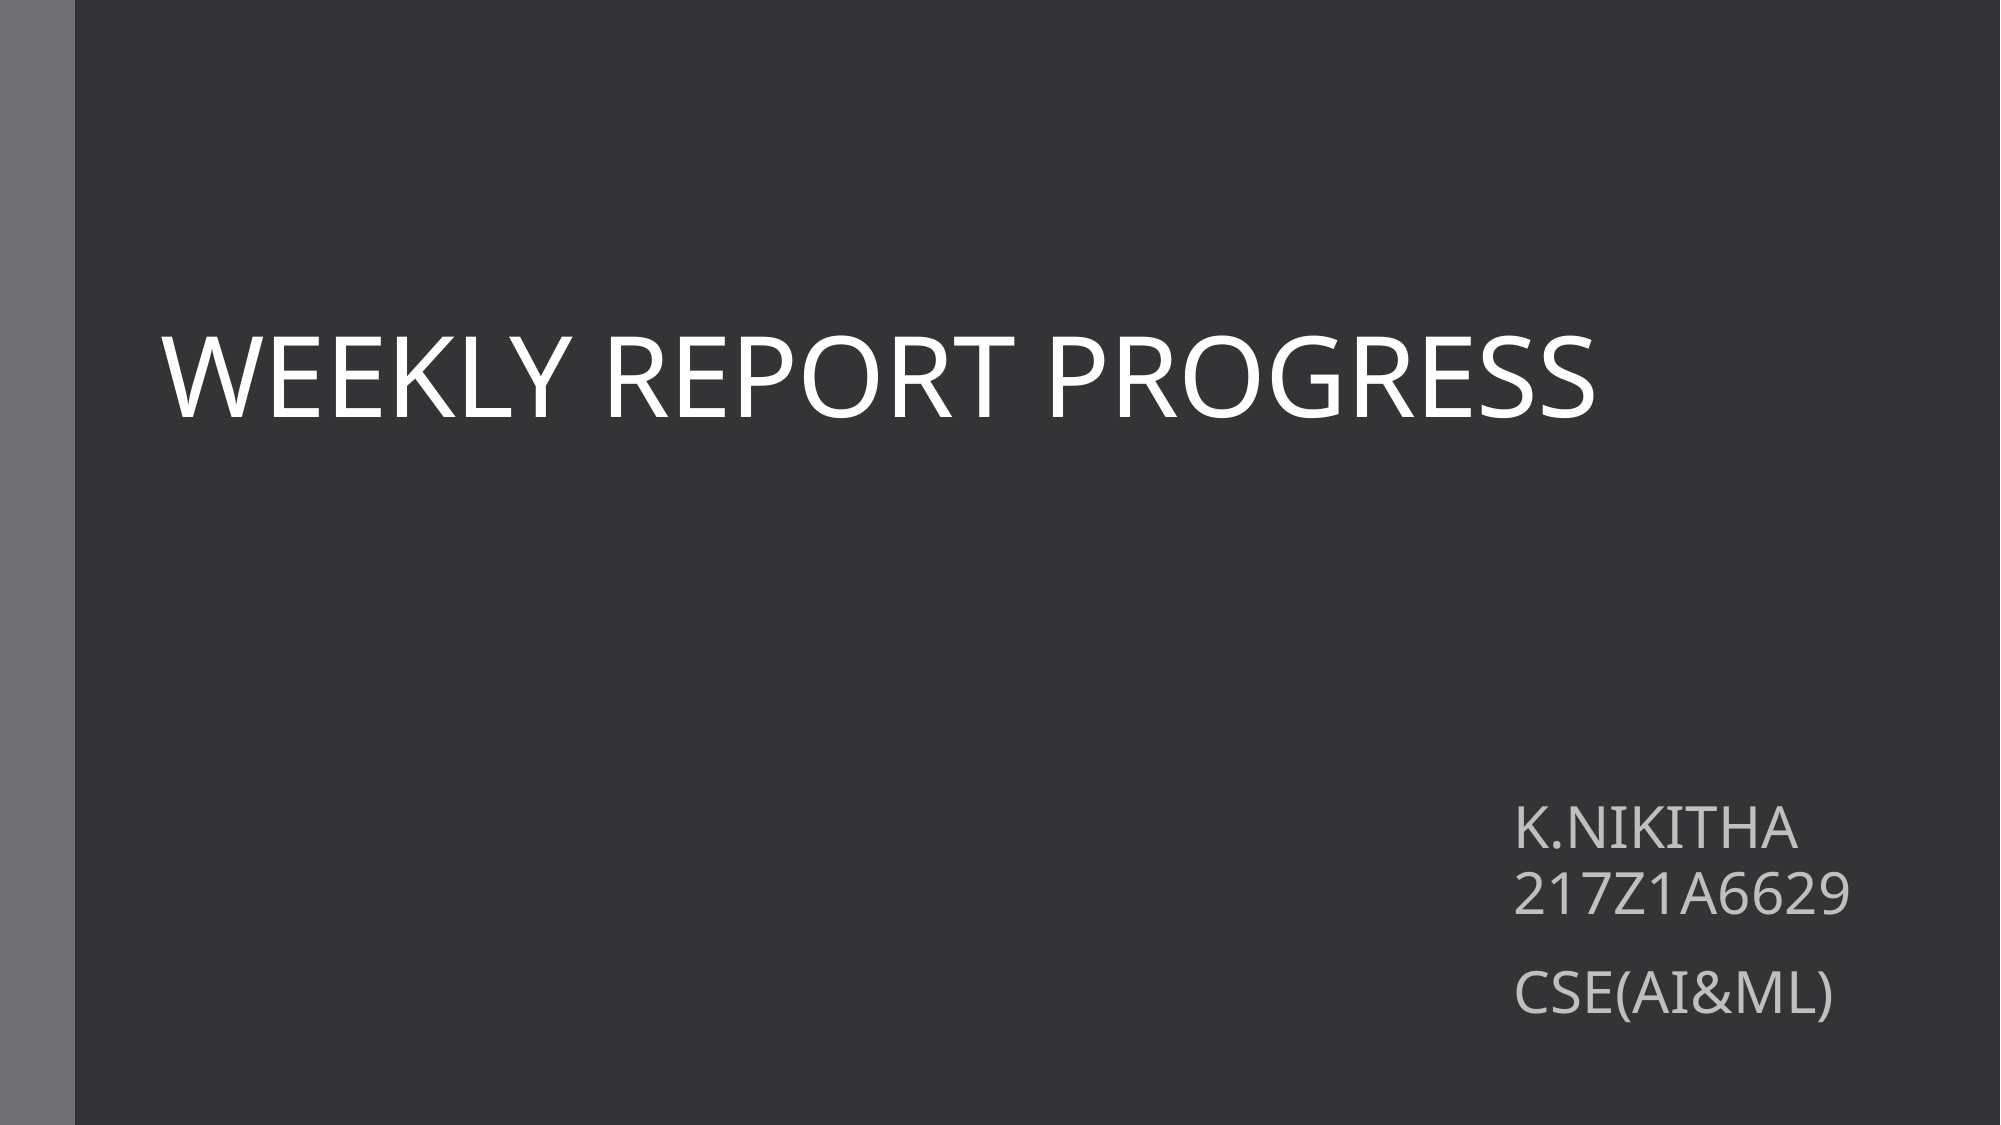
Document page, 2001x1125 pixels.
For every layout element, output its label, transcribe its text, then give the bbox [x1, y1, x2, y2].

subtitle K.NIKITHA 217Z1A6629 CSE(AI&ML) [1498, 787, 2000, 1065]
title WEEKLY REPORT PROGRESS [145, 60, 1989, 449]
